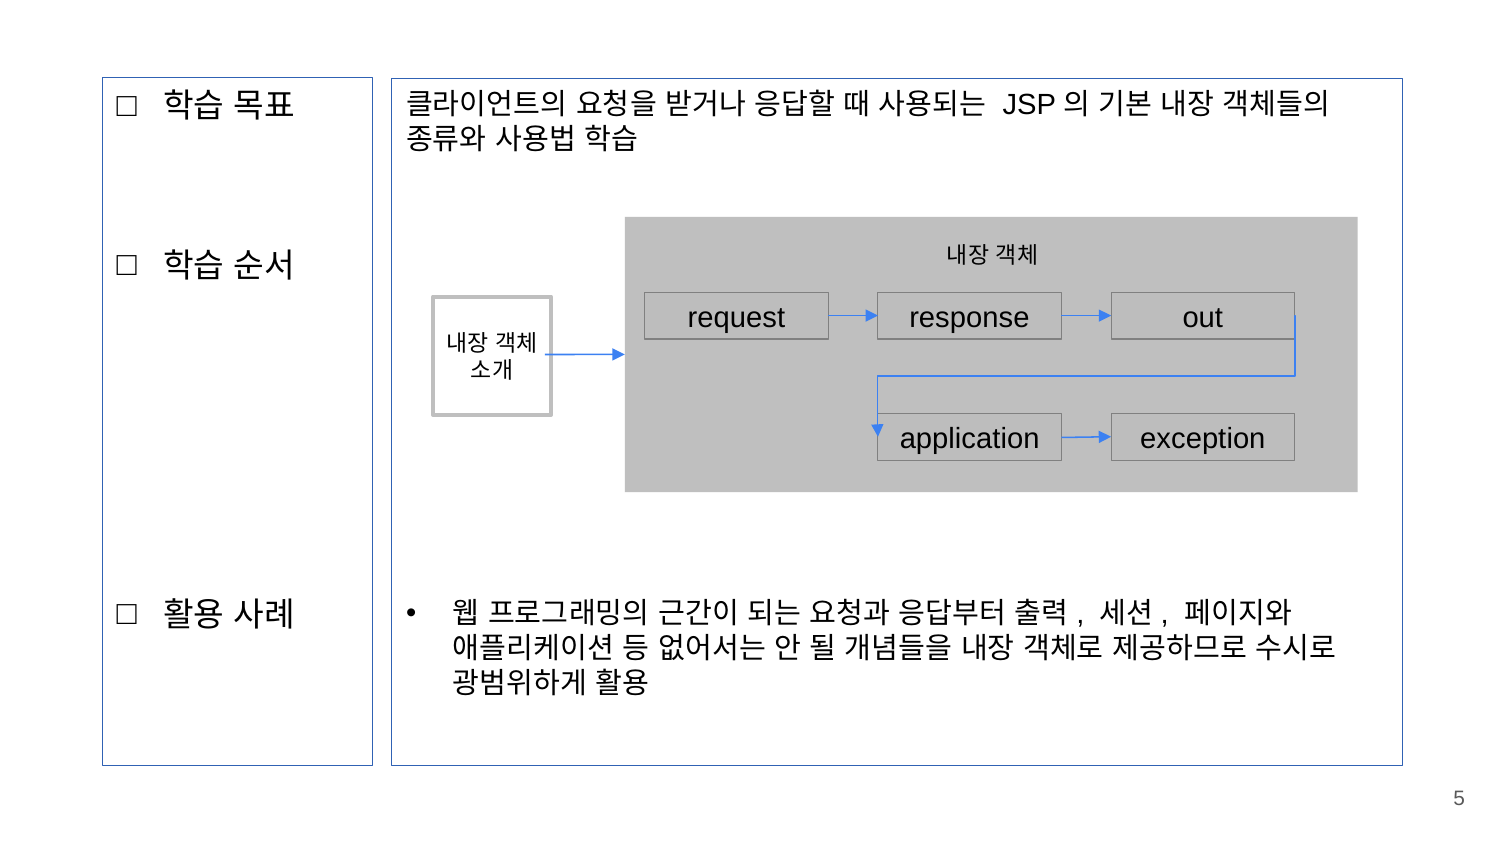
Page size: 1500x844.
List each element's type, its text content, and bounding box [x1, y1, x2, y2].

text_box 학습 목표 학습 순서 활용 사례 [100, 75, 375, 767]
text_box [432, 216, 1358, 493]
text_box 클라이언트의 요청을 받거나 응답할 때 사용되는 JSP의 기본 내장 객체들의 종류와 사용법 학습 웹 프로그래밍의 근간이 되는 요청과 응답부터 출력, 세션, 페이지와 애플리케이션 등 없어서는 안 될 개념들을 내장 객체로 제공하므로 수시로 광범위하게 활용 [389, 76, 1405, 768]
slide_number 5 [1389, 764, 1480, 830]
